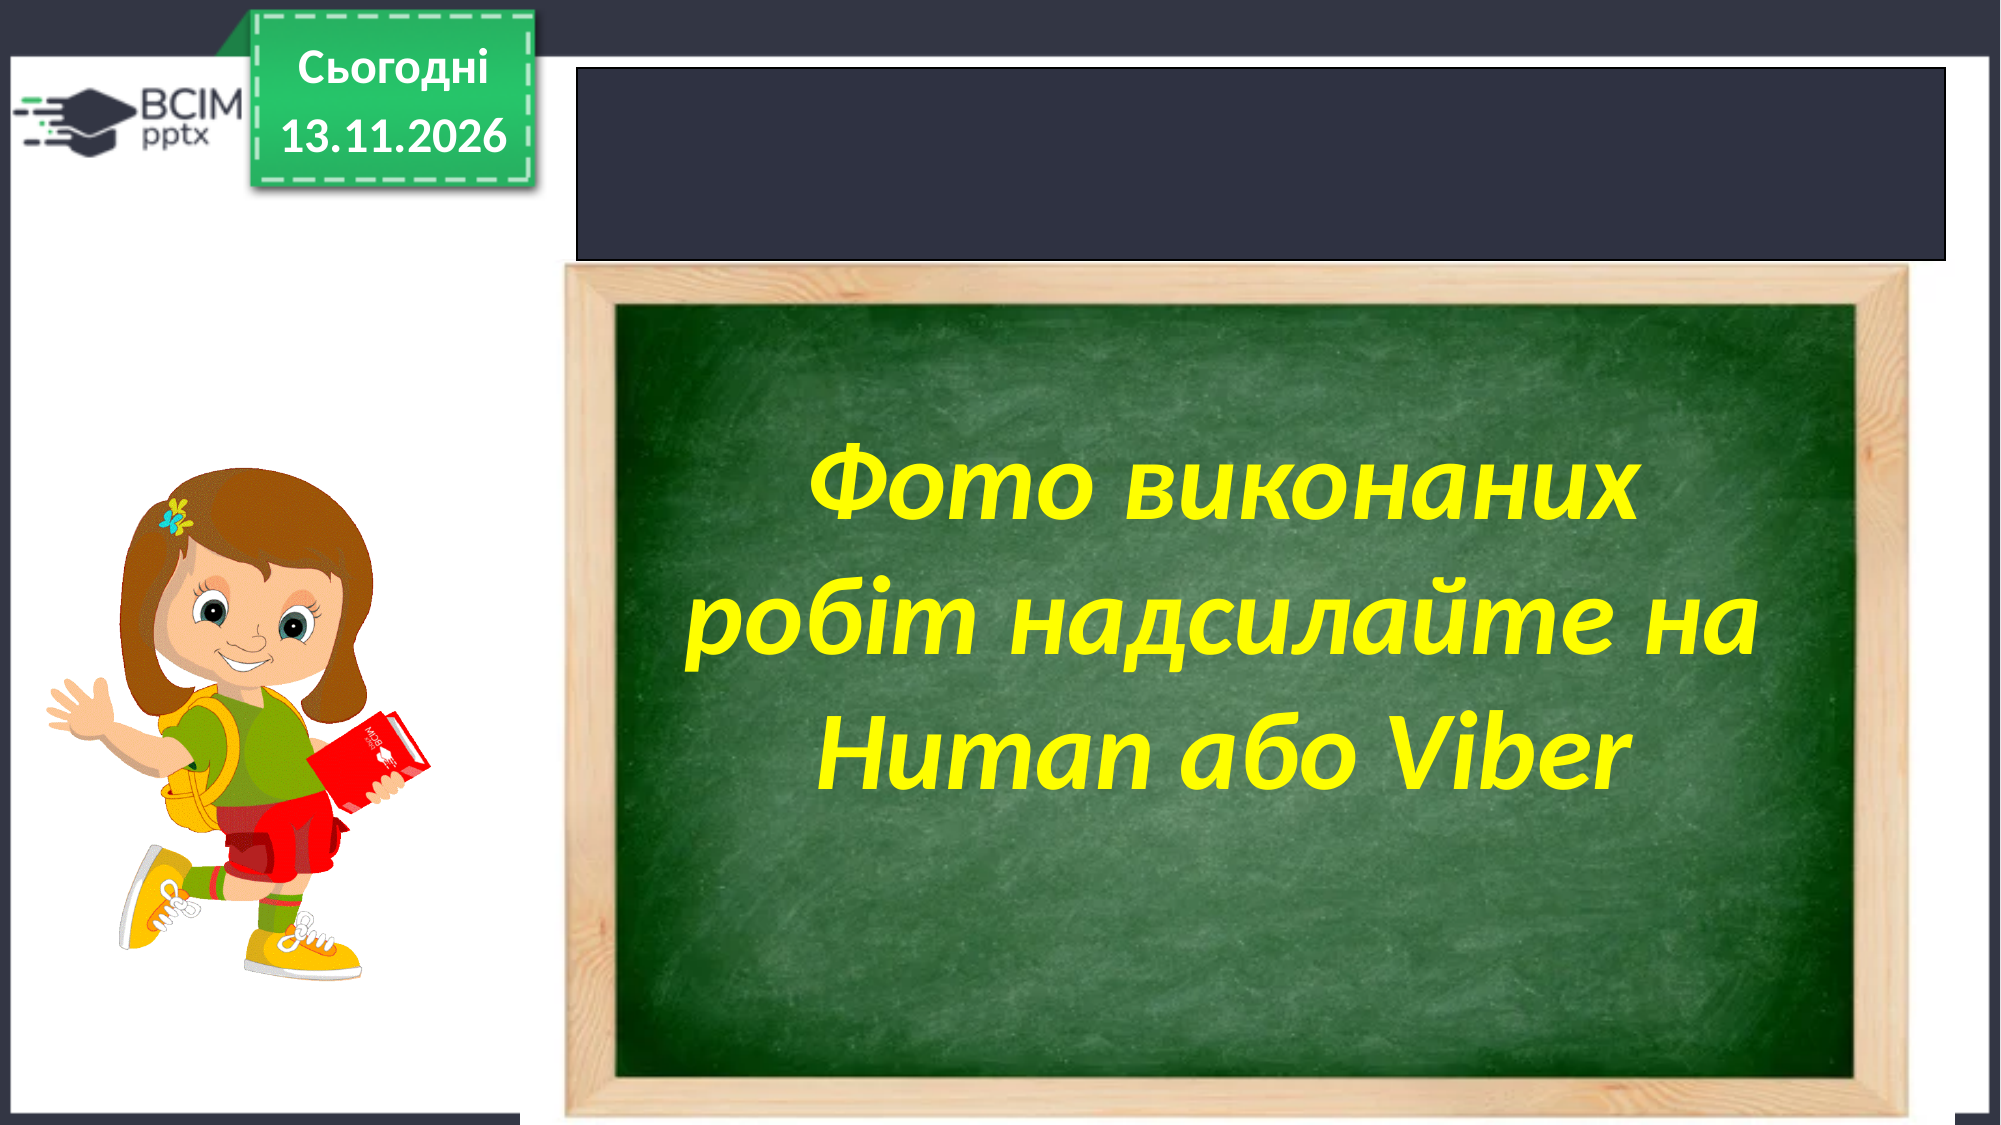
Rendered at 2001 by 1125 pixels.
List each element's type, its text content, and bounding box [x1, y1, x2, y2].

text_box 25.05.2022 [263, 101, 524, 164]
text_box Сьогодні [284, 26, 535, 101]
text_box [576, 67, 1946, 259]
picture [0, 0, 2001, 1125]
